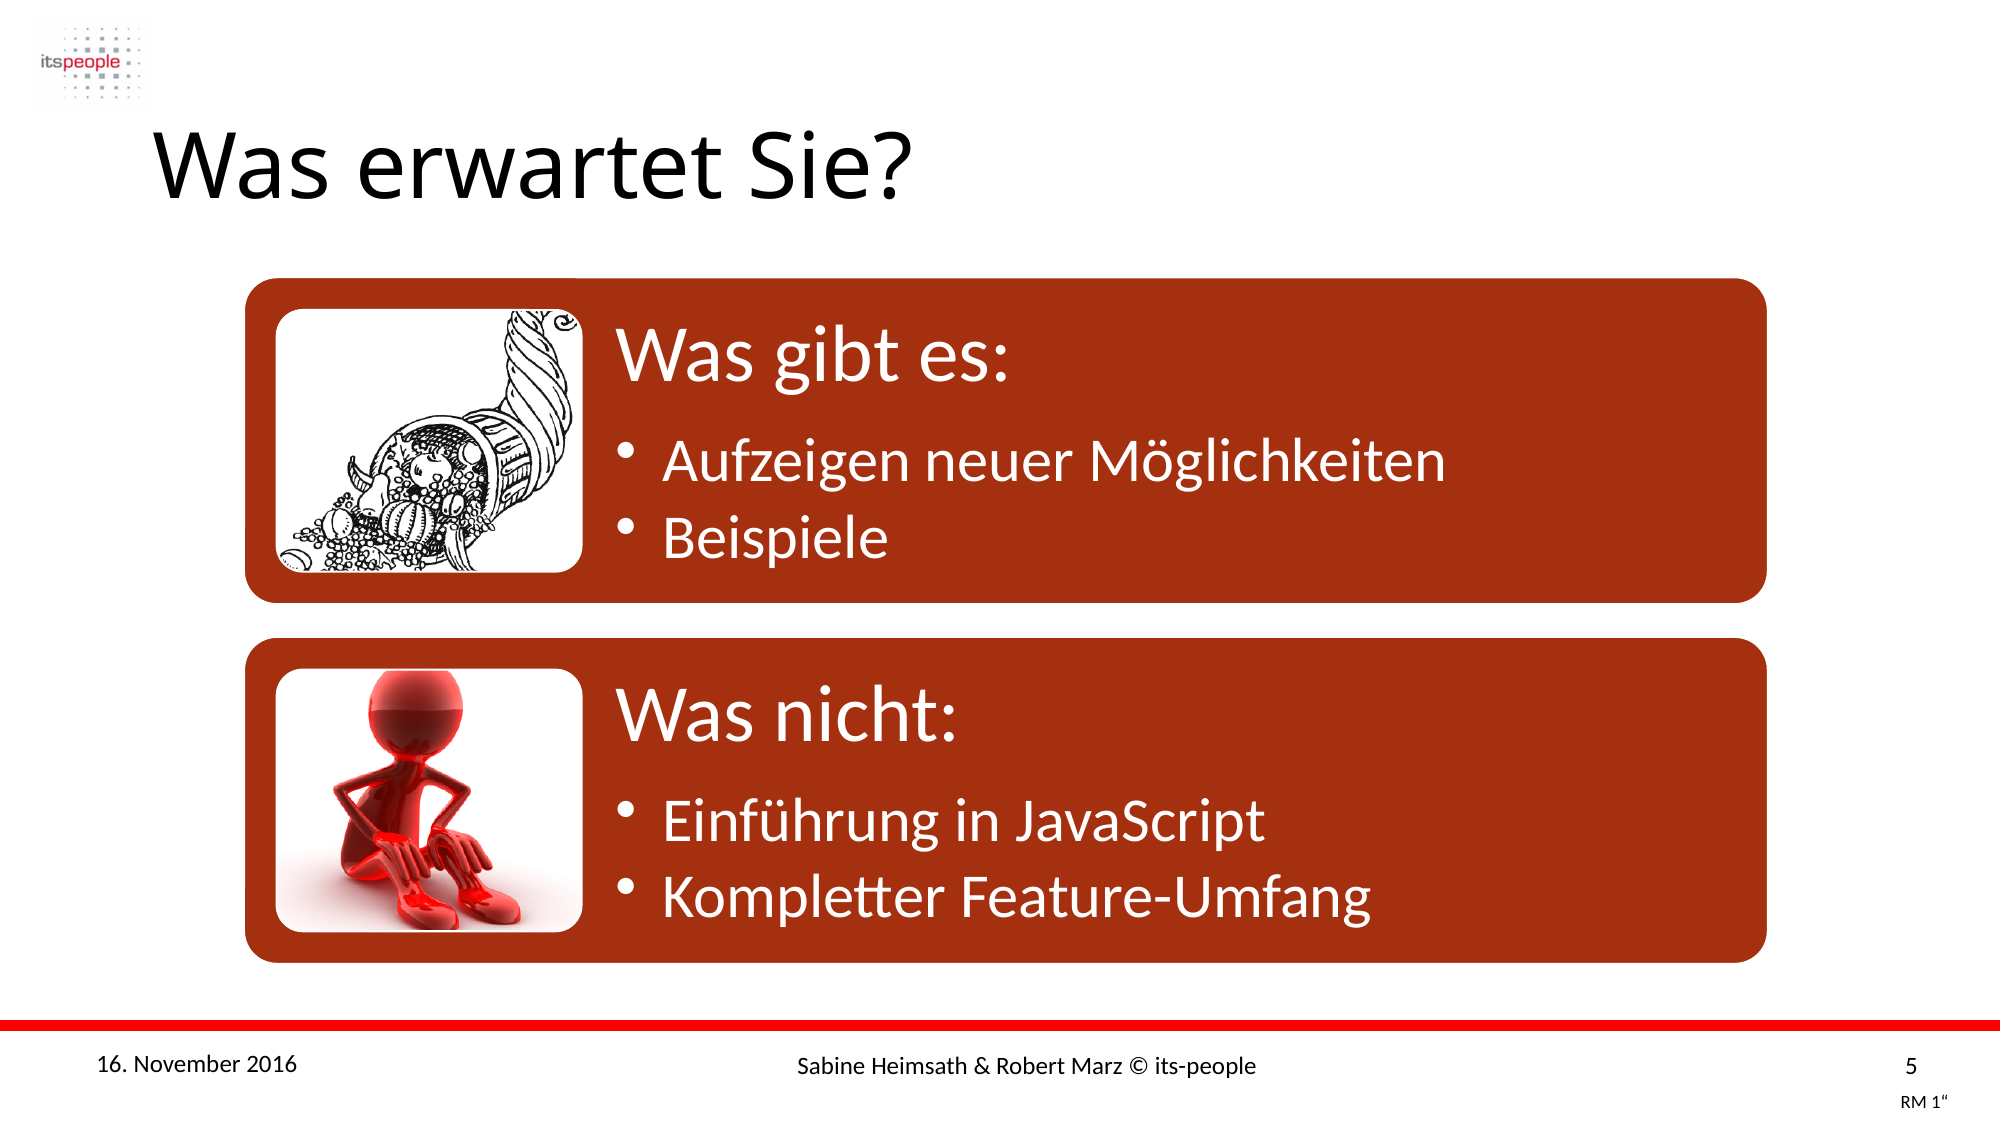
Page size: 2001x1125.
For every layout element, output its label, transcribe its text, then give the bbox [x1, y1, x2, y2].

picture [32, 19, 150, 109]
title Was erwartet Sie? [137, 59, 1863, 278]
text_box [243, 277, 1768, 965]
text_box RM 1“ [1885, 1082, 2000, 1120]
